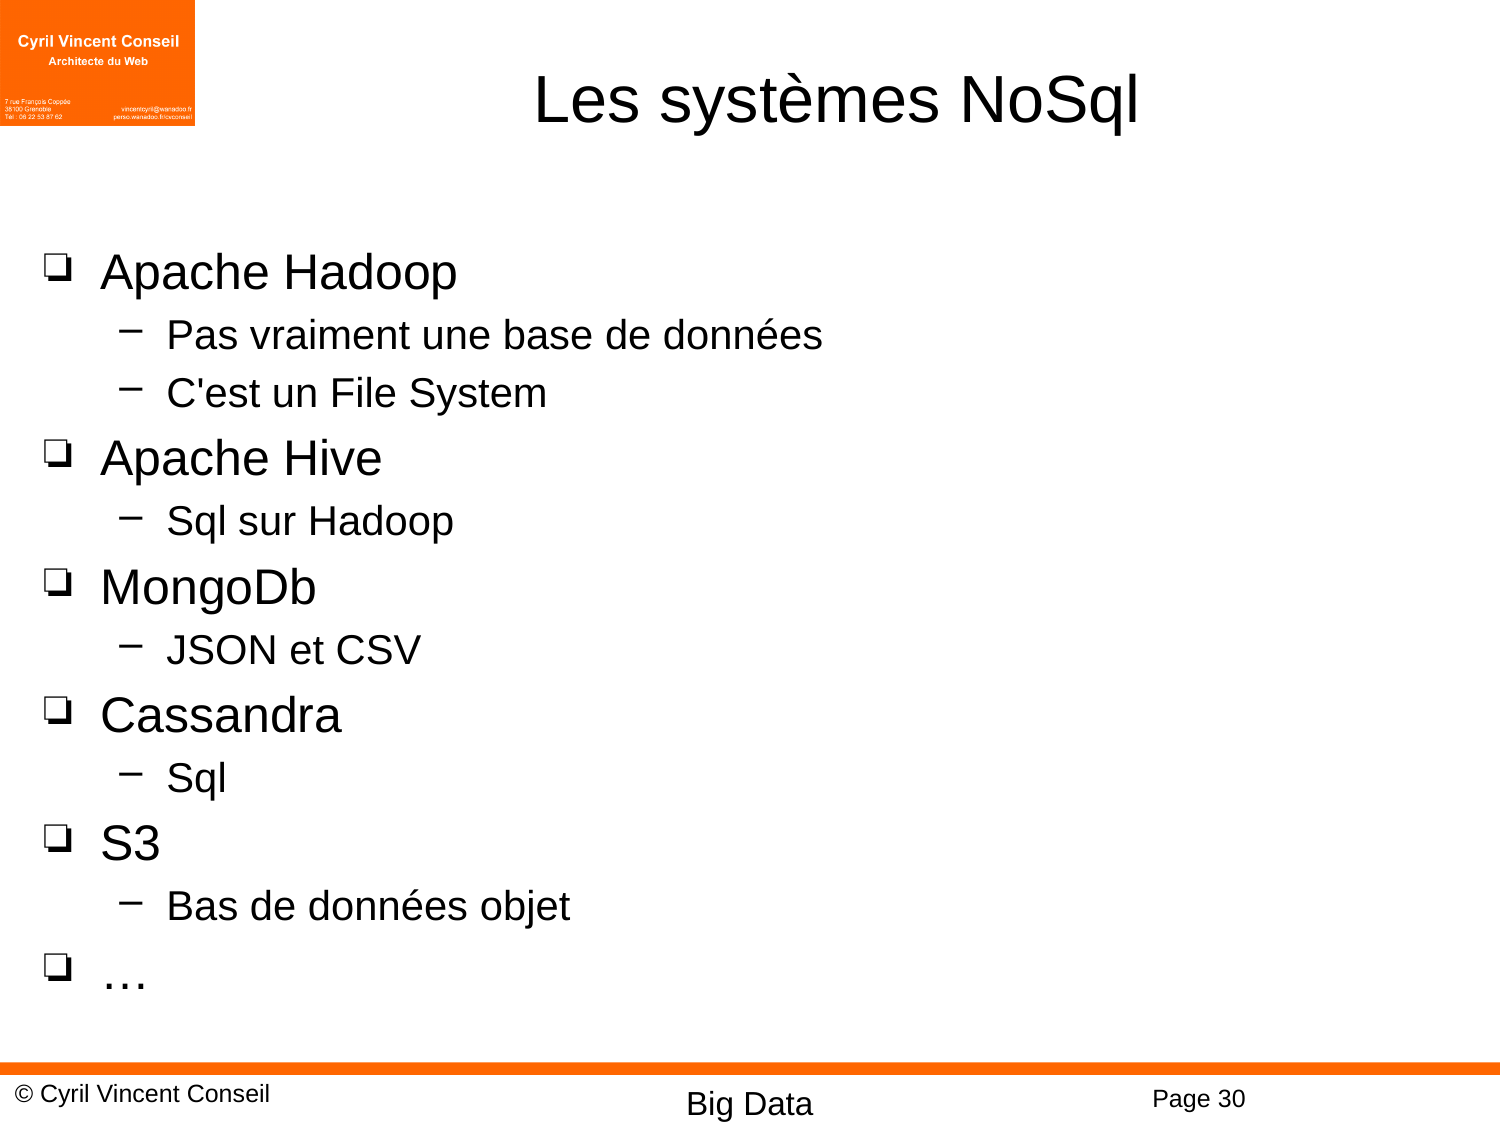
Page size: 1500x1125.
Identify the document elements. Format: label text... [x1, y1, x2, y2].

list Apache Hadoop Pas vraiment une base de données C'est un File System Apache Hive Sql sur Hadoop MongoDb JSON et CSV Cassandra Sql S3 Bas de données objet … [29, 231, 1468, 1059]
title Les systèmes NoSql [194, 2, 1480, 190]
picture [0, 0, 195, 126]
